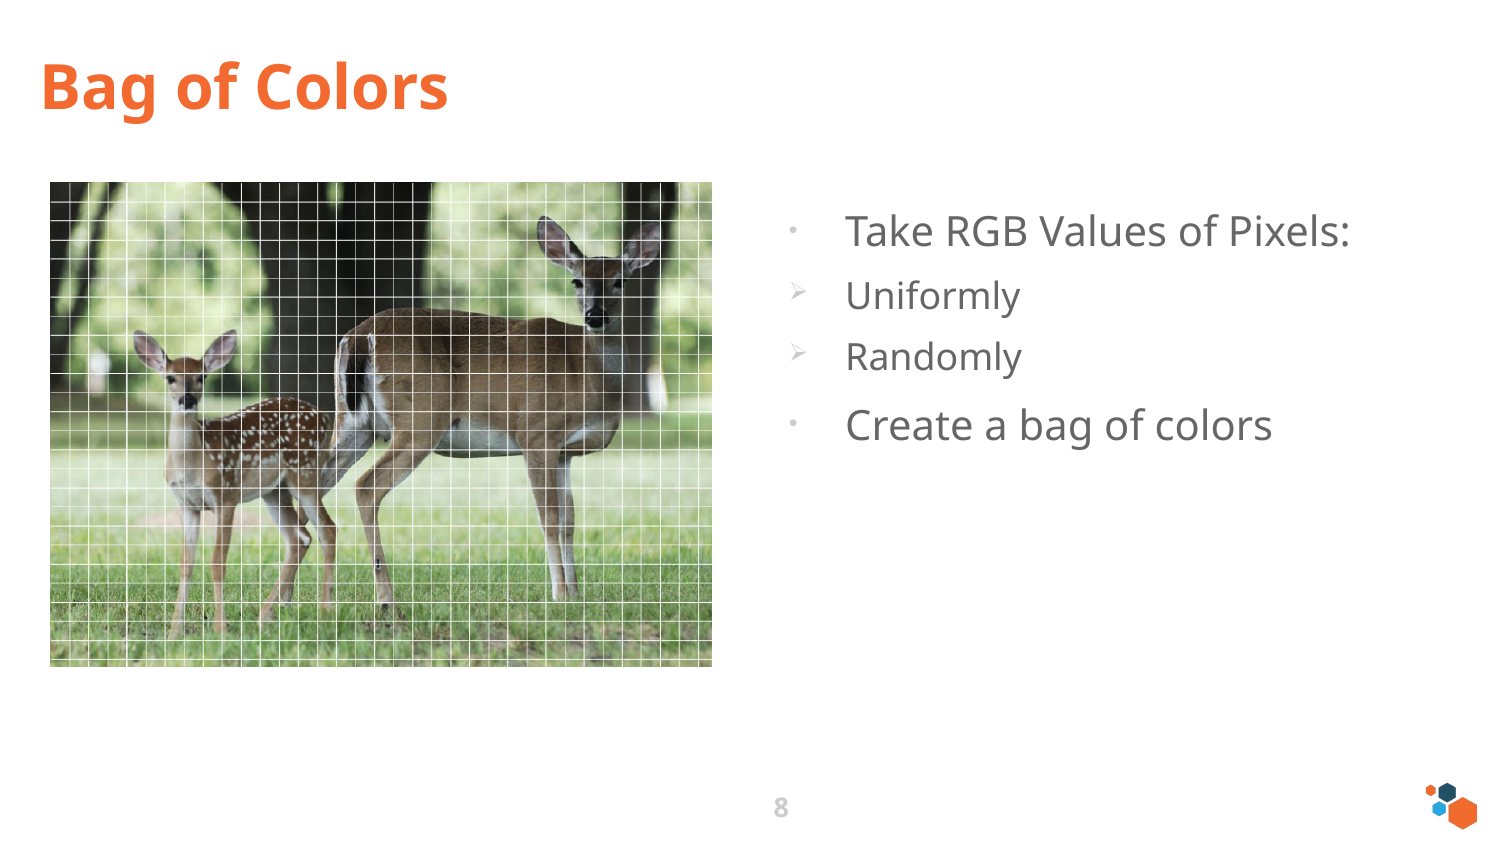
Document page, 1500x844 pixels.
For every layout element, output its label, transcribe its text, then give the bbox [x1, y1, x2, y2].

picture [49, 182, 712, 667]
slide_number 8 [736, 776, 827, 842]
title Bag of Colors [24, 0, 1375, 137]
picture [1425, 780, 1477, 832]
list Take RGB Values of Pixels: Uniformly Randomly Create a bag of colors [773, 182, 1423, 667]
